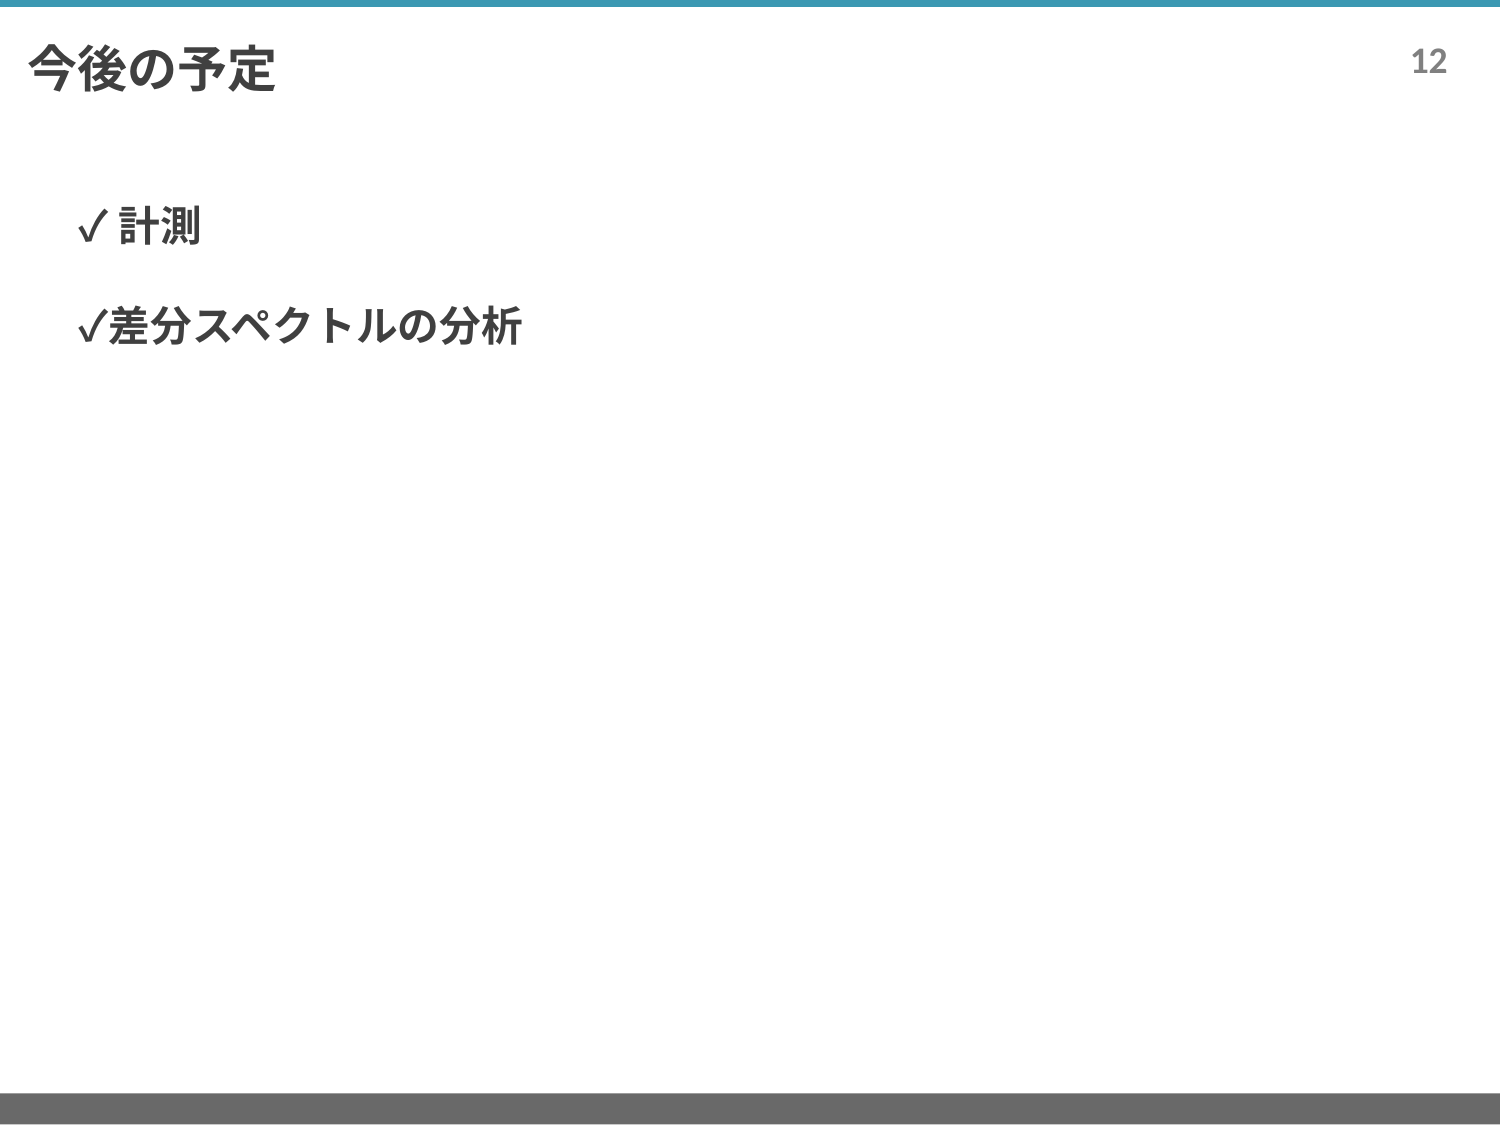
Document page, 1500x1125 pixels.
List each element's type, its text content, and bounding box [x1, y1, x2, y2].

slide_number 12 [1395, 28, 1474, 90]
text_box ✓計測 ✓差分スペクトルの分析 [63, 142, 1435, 357]
title 今後の予定 [12, 12, 816, 106]
